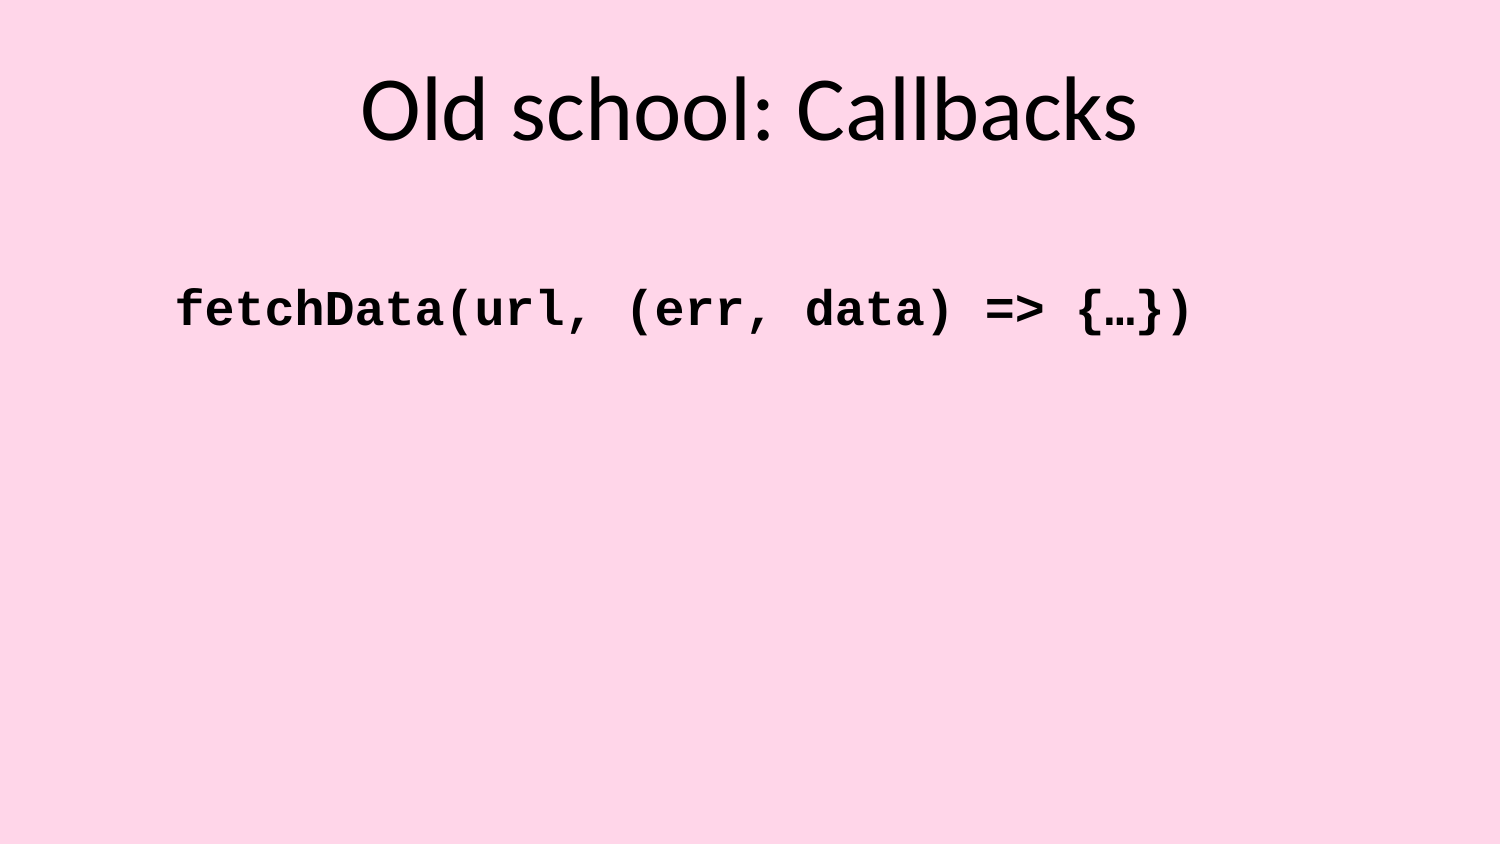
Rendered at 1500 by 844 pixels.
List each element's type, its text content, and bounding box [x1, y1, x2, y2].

text_box fetchData(url, (err, data) => {…}) [129, 268, 1447, 343]
title Old school: Callbacks [75, 33, 1425, 175]
